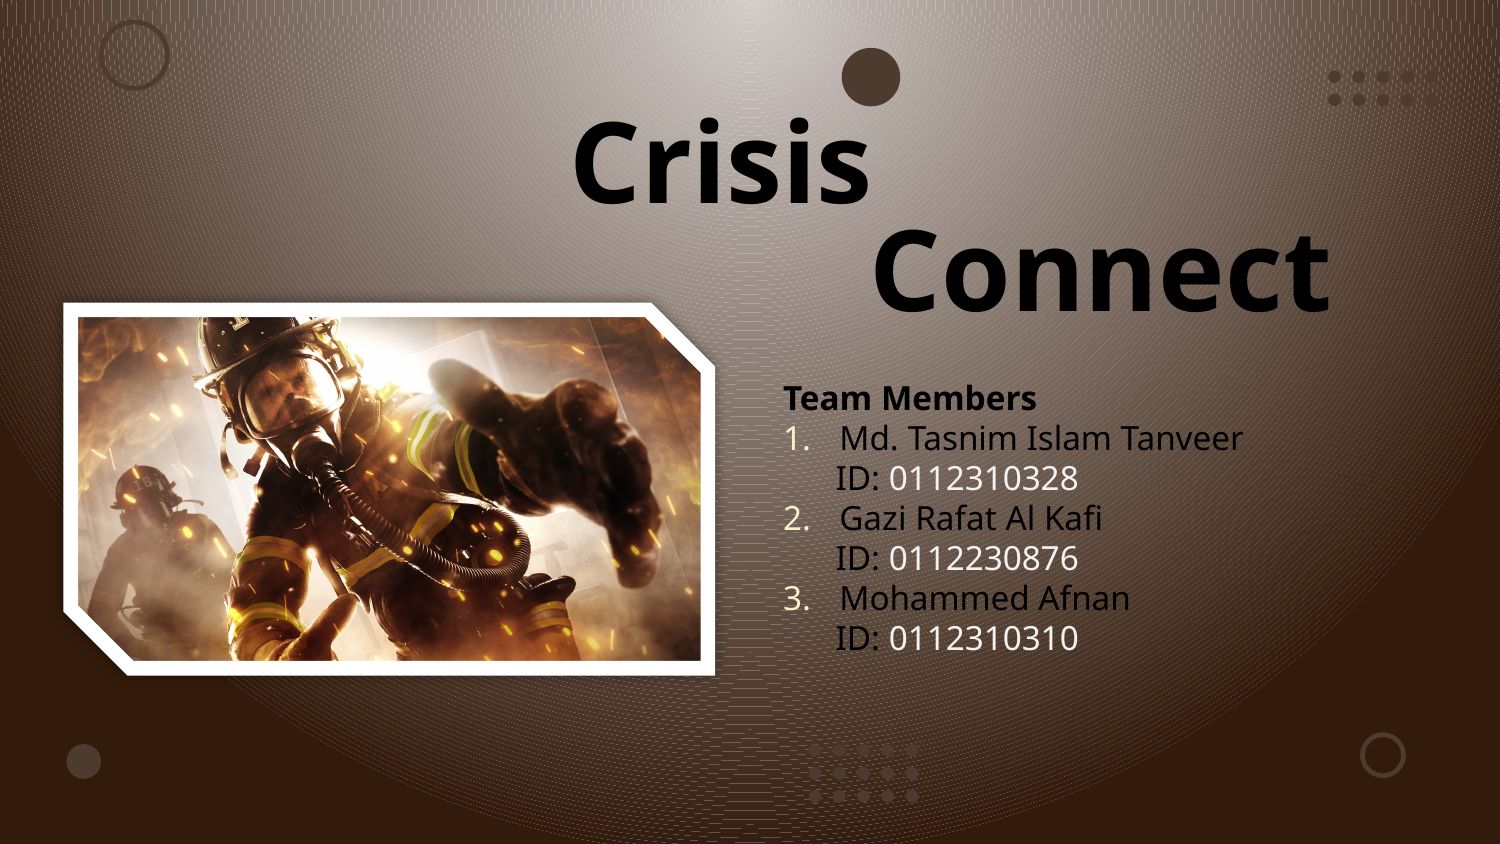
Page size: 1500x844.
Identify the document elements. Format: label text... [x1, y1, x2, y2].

picture [70, 309, 709, 669]
title Crisis Connect [554, 56, 1453, 395]
subtitle Team Members Md. Tasnim Islam Tanveer ID: 0112310328 Gazi Rafat Al Kafi ID: 0112230876 Mohammed Afnan ID: 0112310310 [768, 357, 1430, 717]
